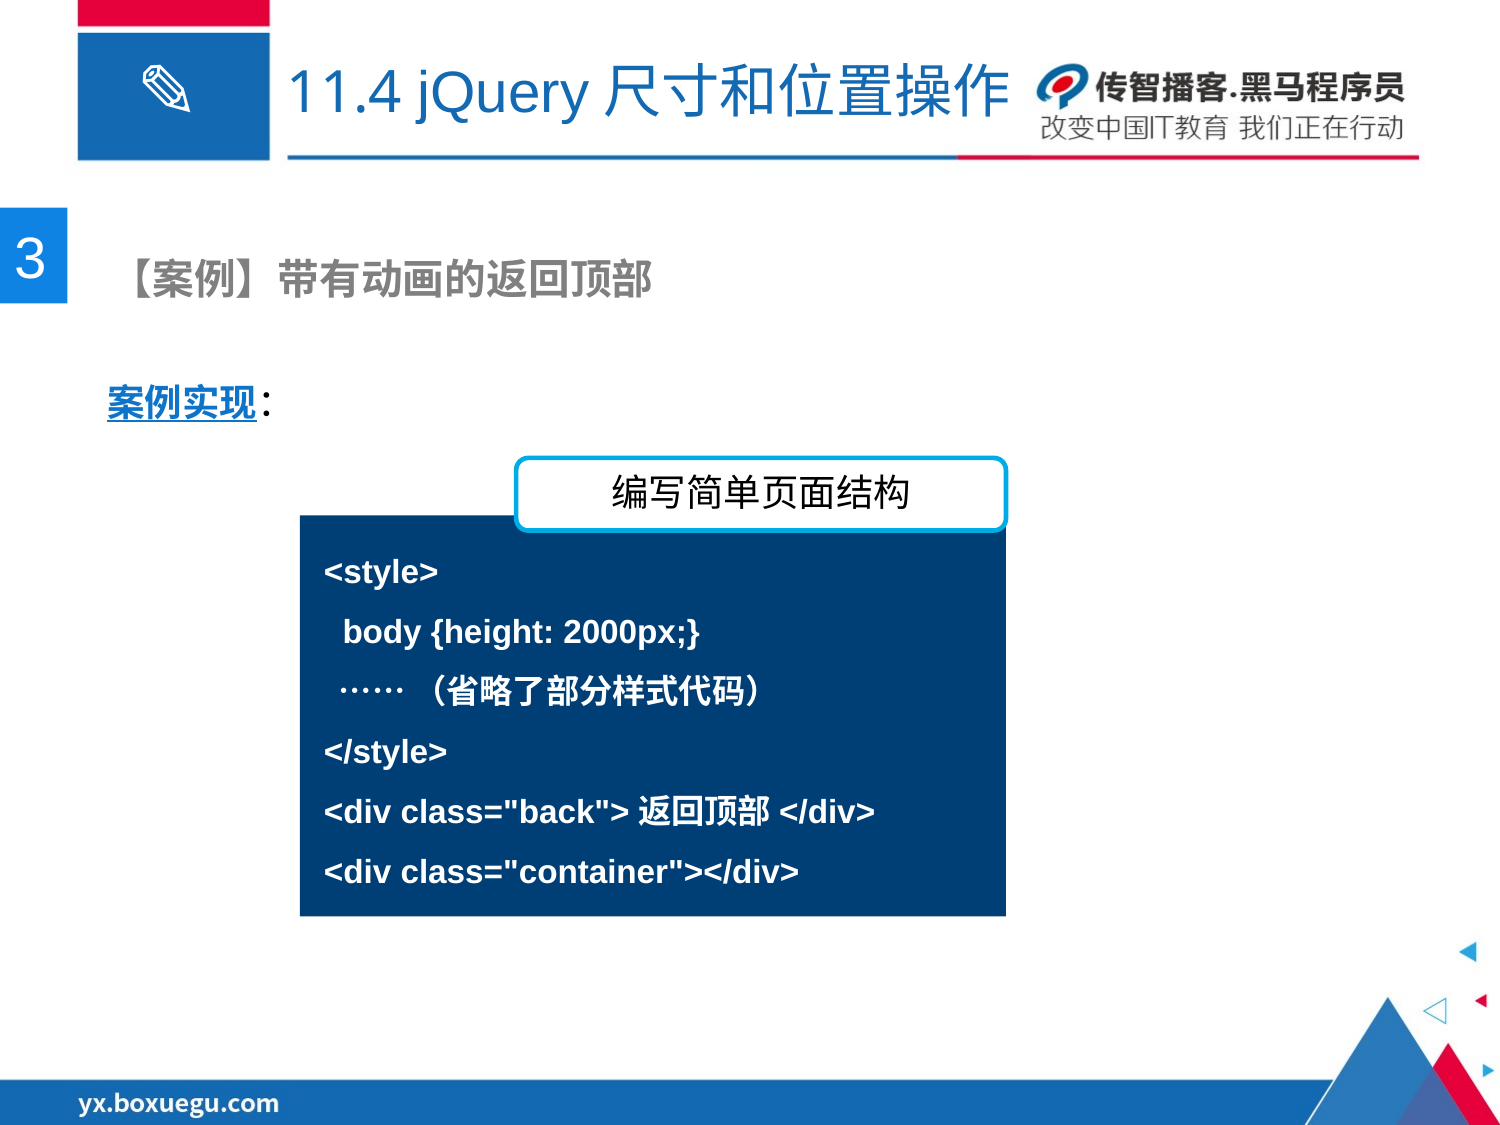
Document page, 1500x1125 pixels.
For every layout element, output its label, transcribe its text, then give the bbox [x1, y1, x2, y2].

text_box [0, 207, 68, 304]
text_box 【案例】带有动画的返回顶部 [69, 245, 842, 355]
text_box 编写简单页面结构 [516, 457, 1006, 514]
text_box 案例实现： [92, 326, 1390, 432]
title 11.4 jQuery尺寸和位置操作 [271, 25, 1046, 153]
picture [0, 1, 1500, 1125]
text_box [299, 515, 1007, 917]
